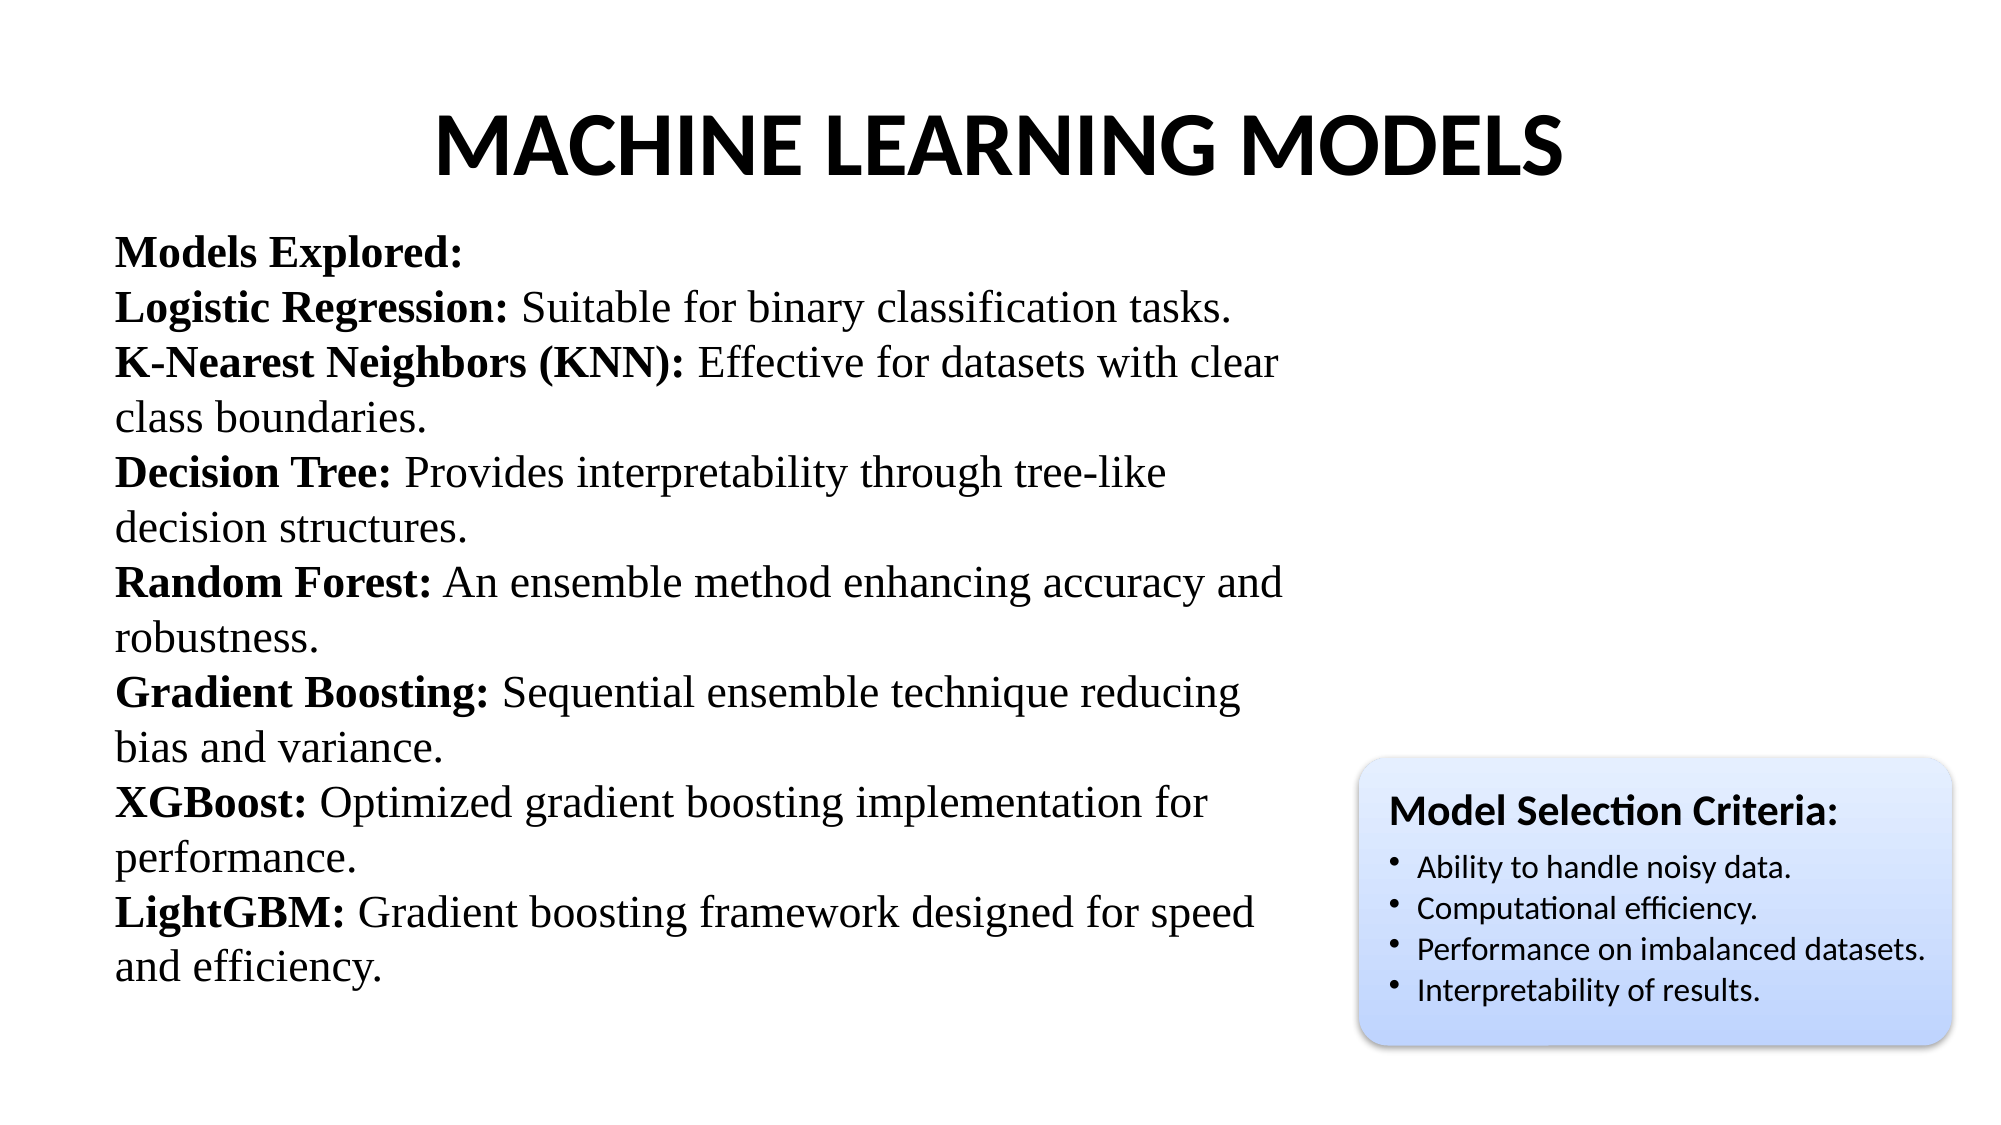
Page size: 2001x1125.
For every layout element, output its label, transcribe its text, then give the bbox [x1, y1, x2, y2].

list Models Explored: Logistic Regression: Suitable for binary classification tasks. K-Nearest Neighbors (KNN): Effective for datasets with clear class boundaries. Decision Tree: Provides interpretability through tree-like decision structures. Random Forest: An ensemble method enhancing accuracy and robustness. Gradient Boosting: Sequential ensemble technique reducing bias and variance. XGBoost: Optimized gradient boosting implementation for performance. LightGBM: Gradient boosting framework designed for speed and efficiency. [99, 213, 1325, 1054]
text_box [1358, 757, 1953, 1046]
title MACHINE LEARNING MODELS [99, 45, 1900, 233]
